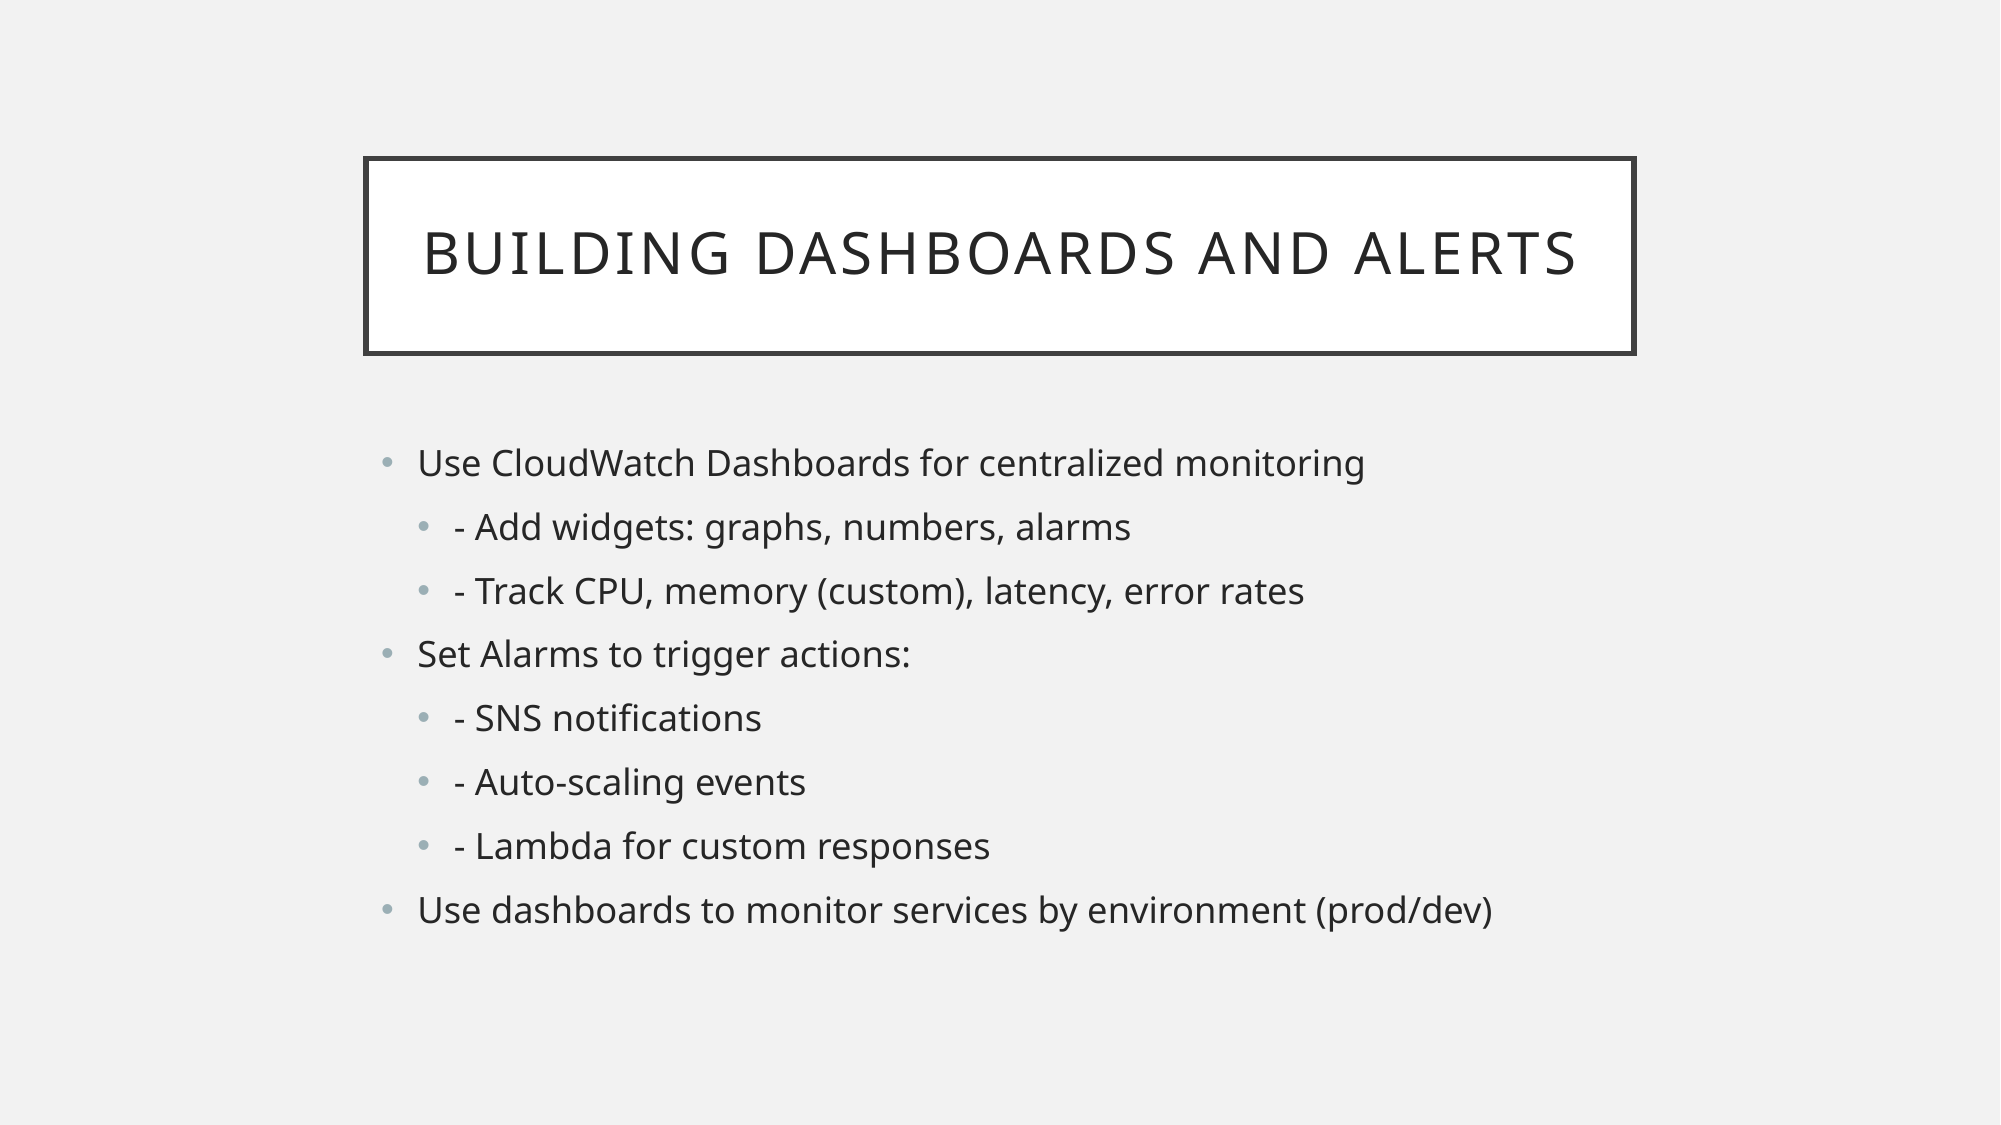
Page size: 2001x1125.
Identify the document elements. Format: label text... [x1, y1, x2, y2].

list Use CloudWatch Dashboards for centralized monitoring - Add widgets: graphs, numbers, alarms - Track CPU, memory (custom), latency, error rates Set Alarms to trigger actions: - SNS notifications - Auto-scaling events - Lambda for custom responses Use dashboards to monitor services by environment (prod/dev) [366, 432, 1634, 942]
title Building Dashboards and Alerts [363, 156, 1637, 356]
